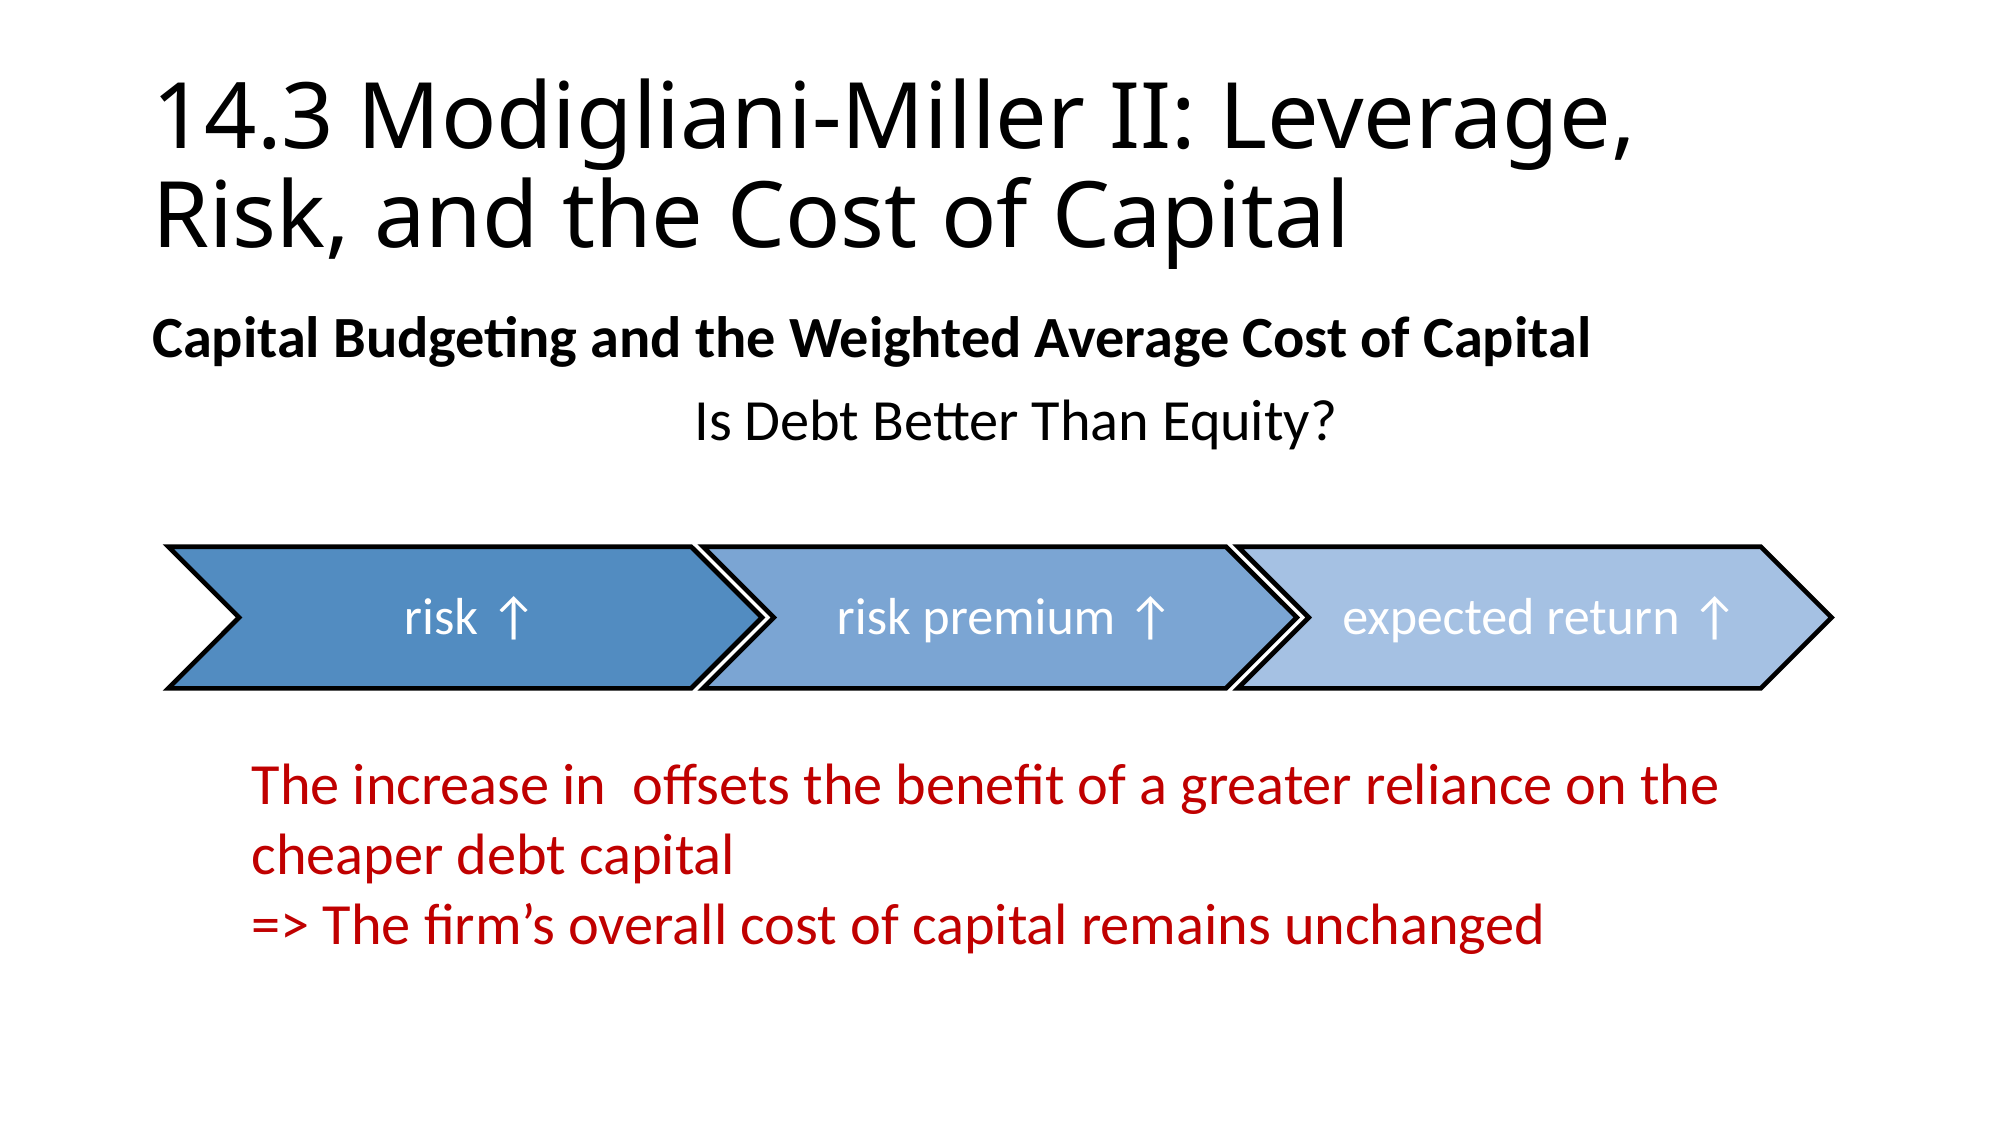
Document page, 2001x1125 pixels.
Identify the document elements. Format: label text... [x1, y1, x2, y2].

title 14.3 Modigliani-Miller II: Leverage, Risk, and the Cost of Capital [137, 59, 1863, 278]
list Capital Budgeting and the Weighted Average Cost of Capital Is Debt Better Than Equity? [137, 299, 1895, 1101]
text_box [168, 546, 1832, 689]
